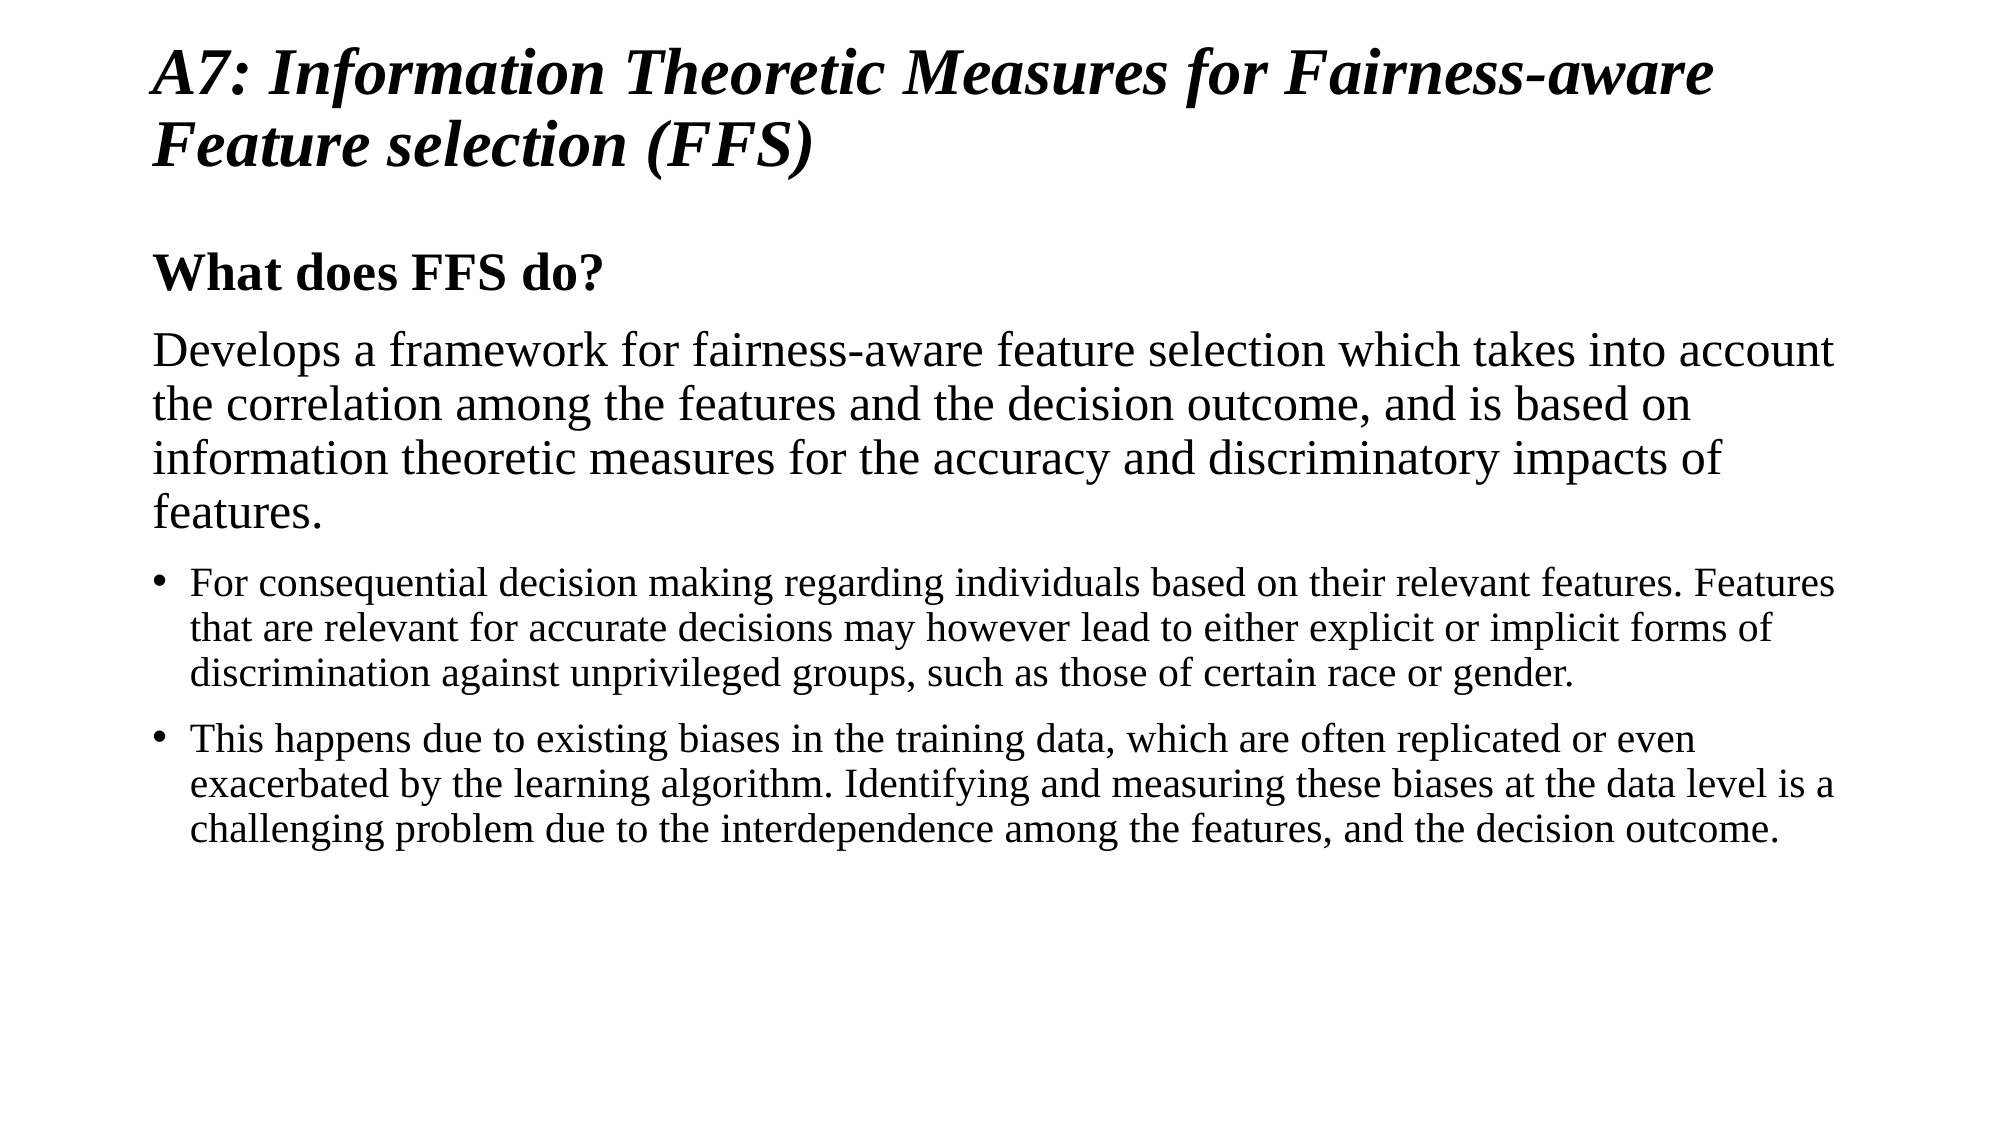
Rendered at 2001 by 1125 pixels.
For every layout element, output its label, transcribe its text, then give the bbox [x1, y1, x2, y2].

title A7: Information Theoretic Measures for Fairness-aware Feature selection (FFS) [137, 0, 1863, 218]
list What does FFS do? Develops a framework for fairness-aware feature selection which takes into account the correlation among the features and the decision outcome, and is based on information theoretic measures for the accuracy and discriminatory impacts of features. For consequential decision making regarding individuals based on their relevant features. Features that are relevant for accurate decisions may however lead to either explicit or implicit forms of discrimination against unprivileged groups, such as those of certain race or gender. This happens due to existing biases in the training data, which are often replicated or even exacerbated by the learning algorithm. Identifying and measuring these biases at the data level is a challenging problem due to the interdependence among the features, and the decision outcome. [137, 236, 1863, 1063]
